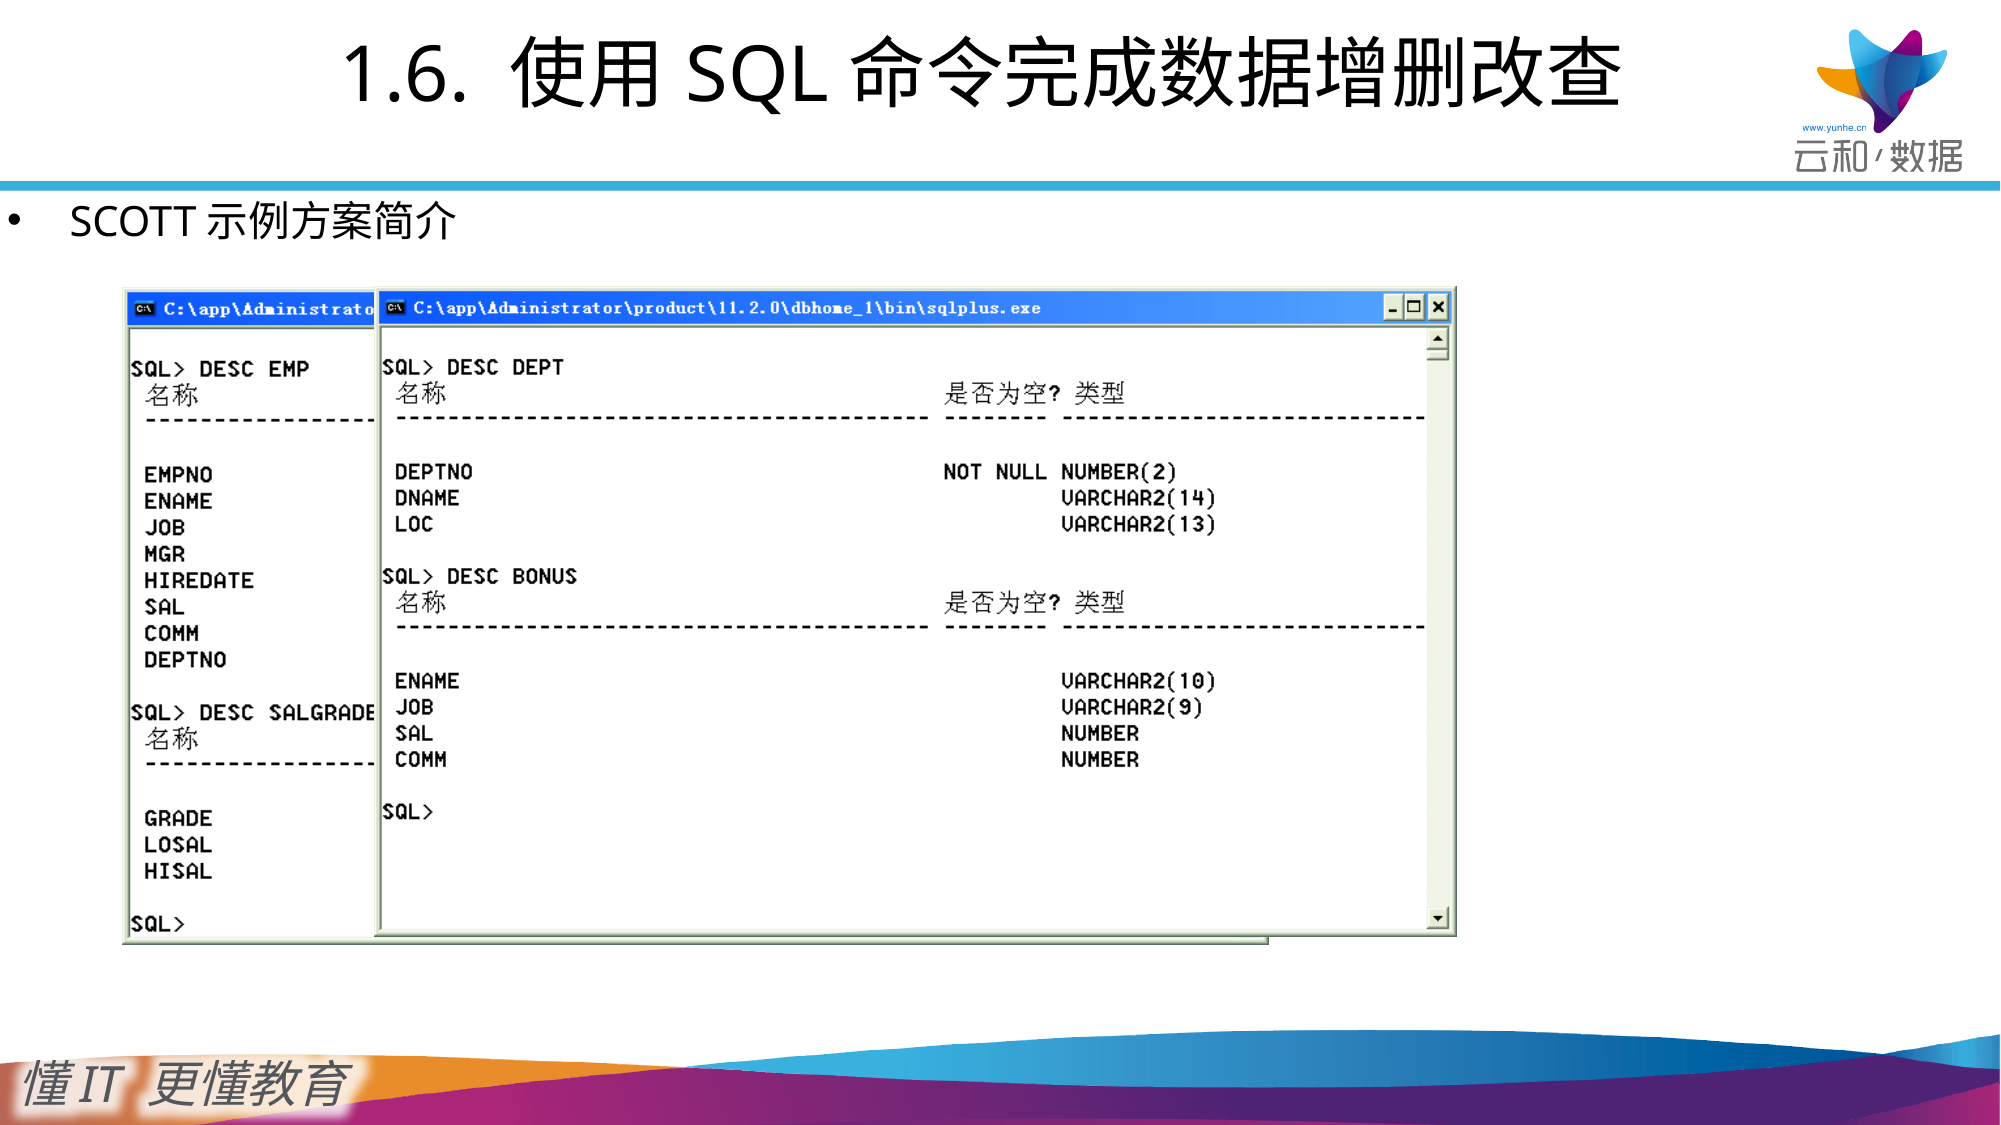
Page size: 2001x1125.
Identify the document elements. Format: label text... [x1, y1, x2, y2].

list SCOTT示例方案简介 [0, 71, 1364, 875]
picture [0, 980, 2001, 1125]
picture [122, 286, 1457, 945]
title 1.6. 使用SQL命令完成数据增删改查 [324, 7, 1675, 135]
picture [1785, 18, 1974, 182]
